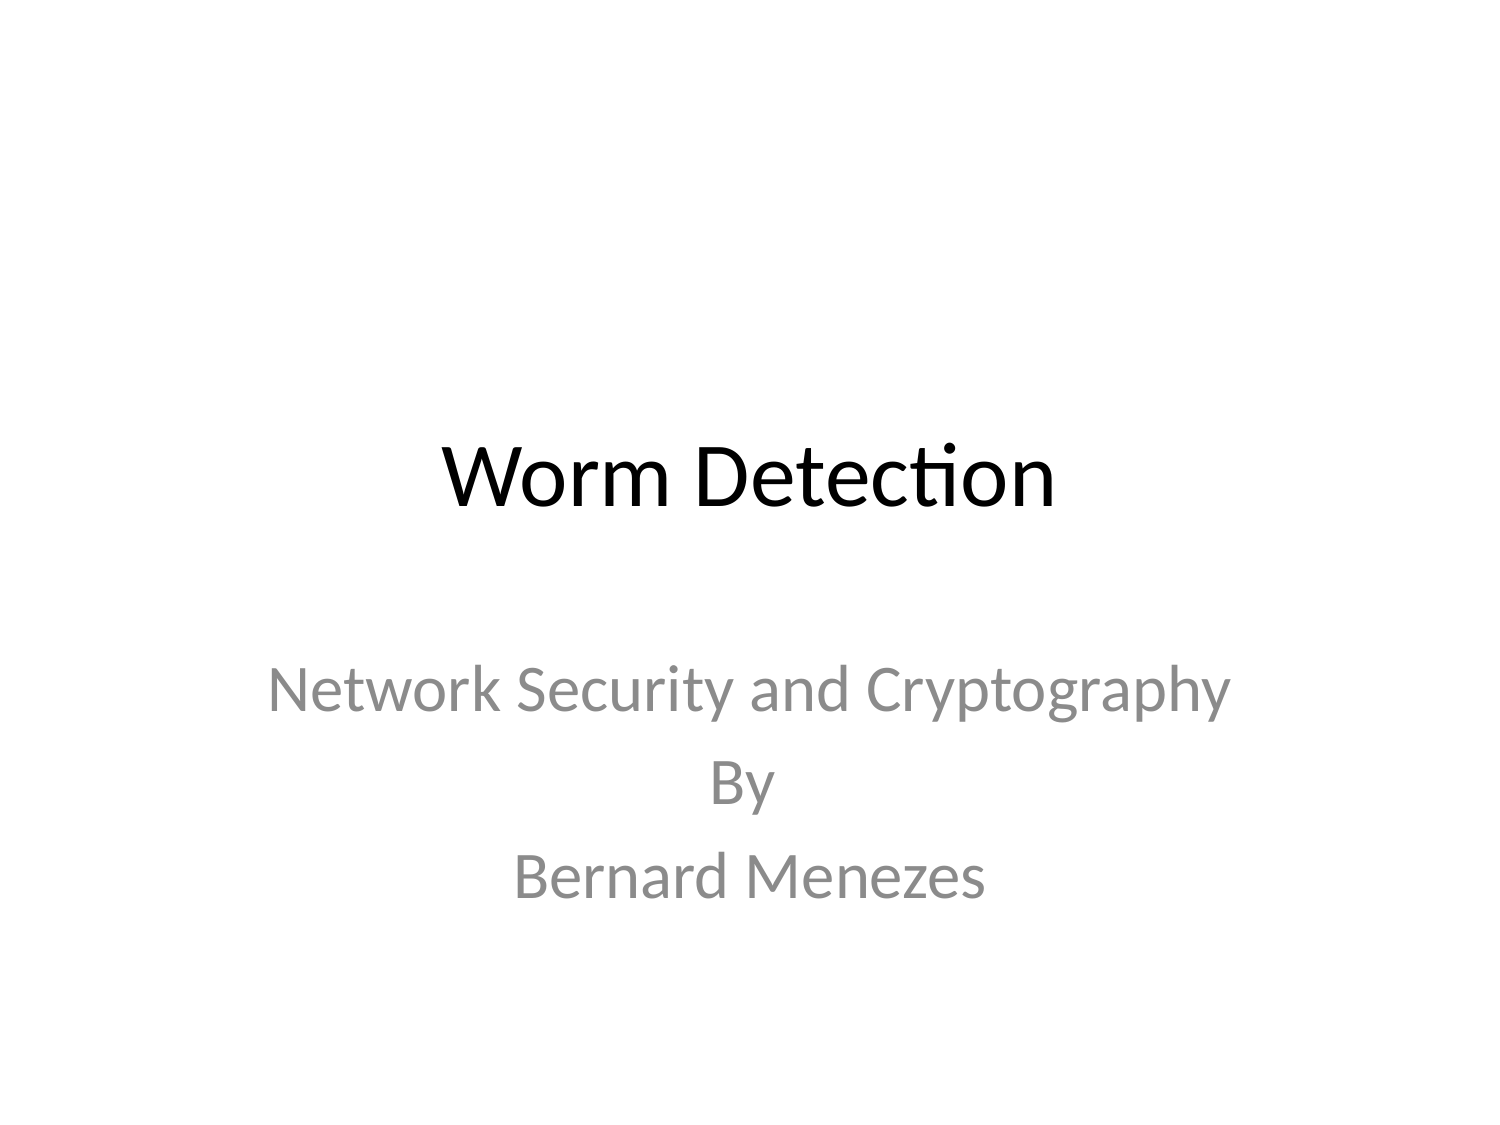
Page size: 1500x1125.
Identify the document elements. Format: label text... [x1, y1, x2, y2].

title Worm Detection [112, 349, 1388, 591]
subtitle Network Security and Cryptography By Bernard Menezes [225, 637, 1275, 925]
